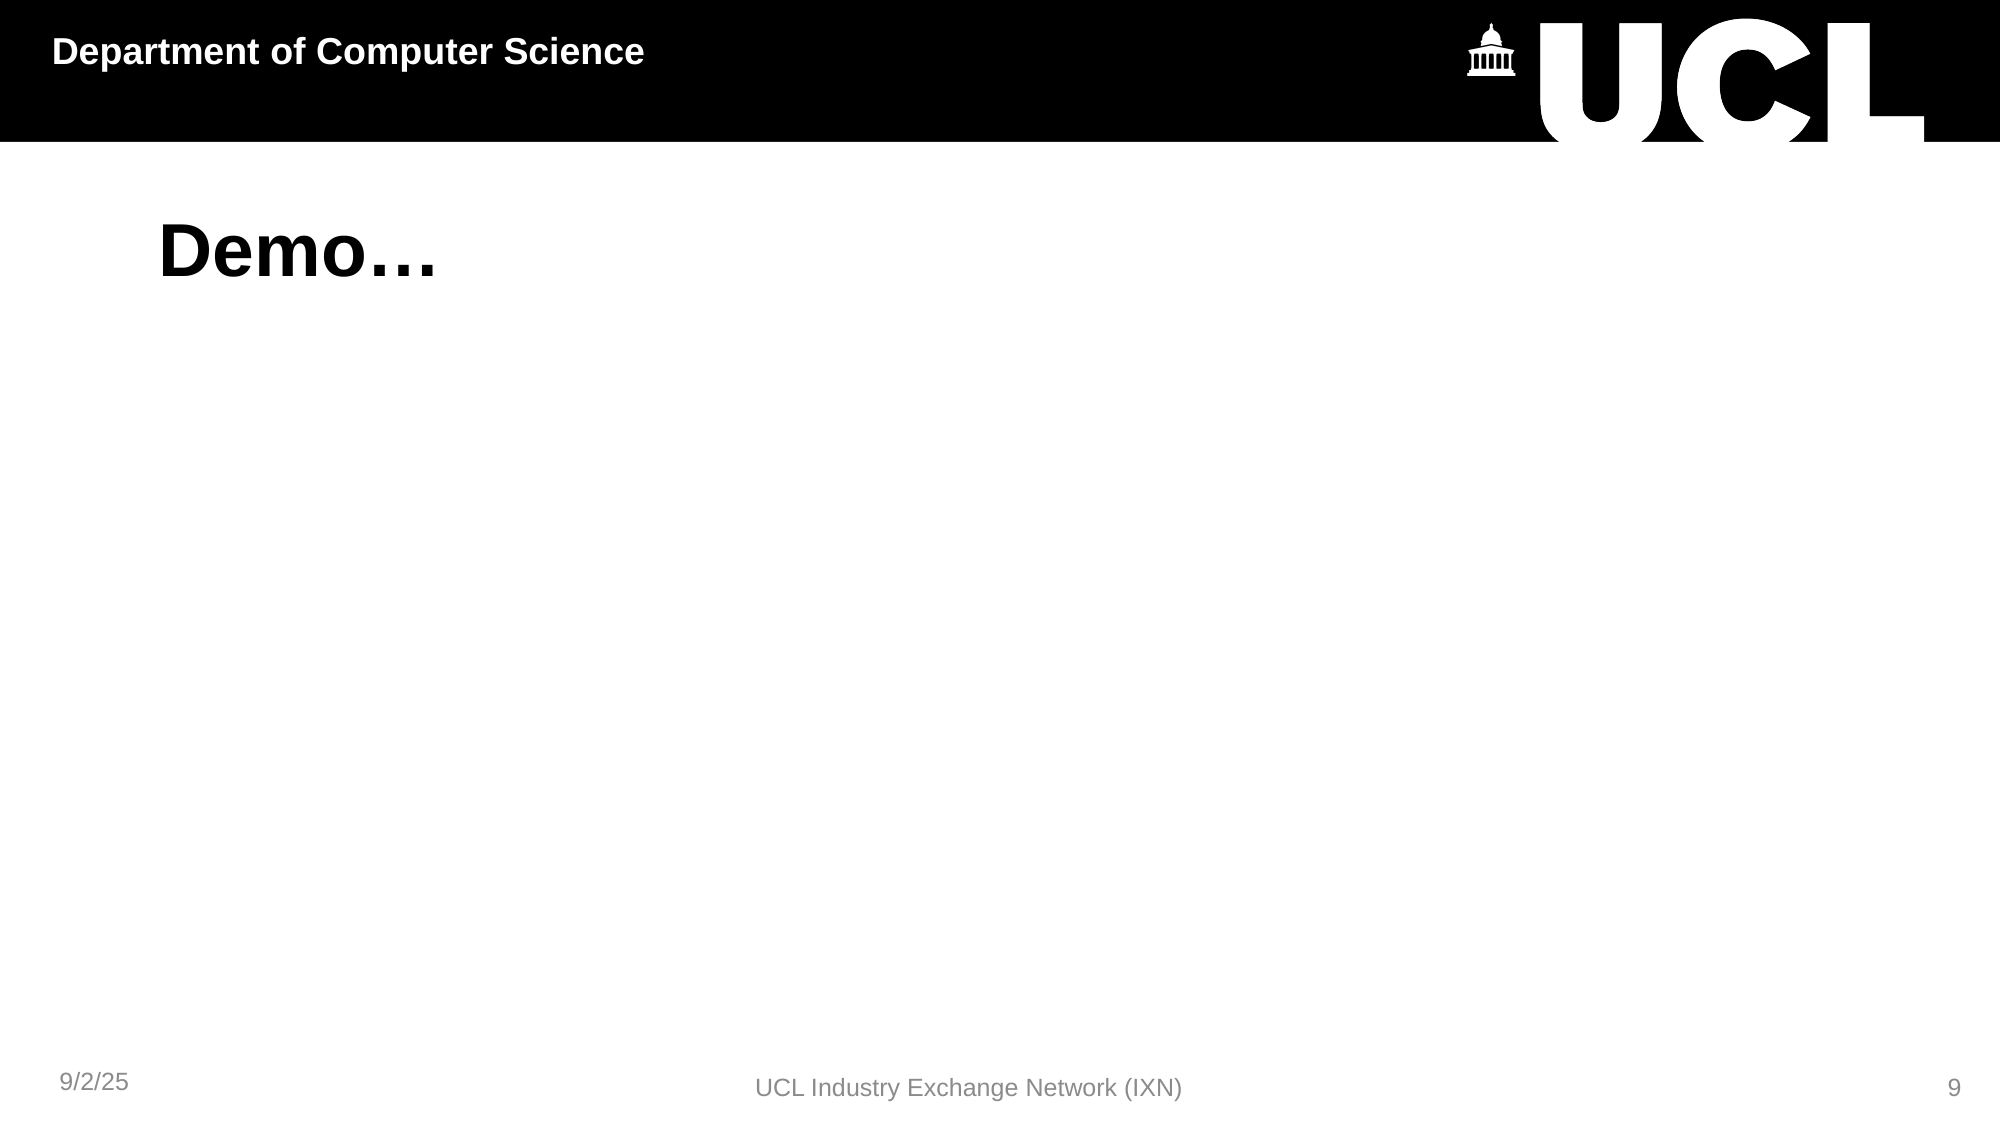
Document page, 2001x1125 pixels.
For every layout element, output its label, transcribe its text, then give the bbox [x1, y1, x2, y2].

title Demo… [143, 204, 1857, 305]
picture [0, 0, 2000, 142]
